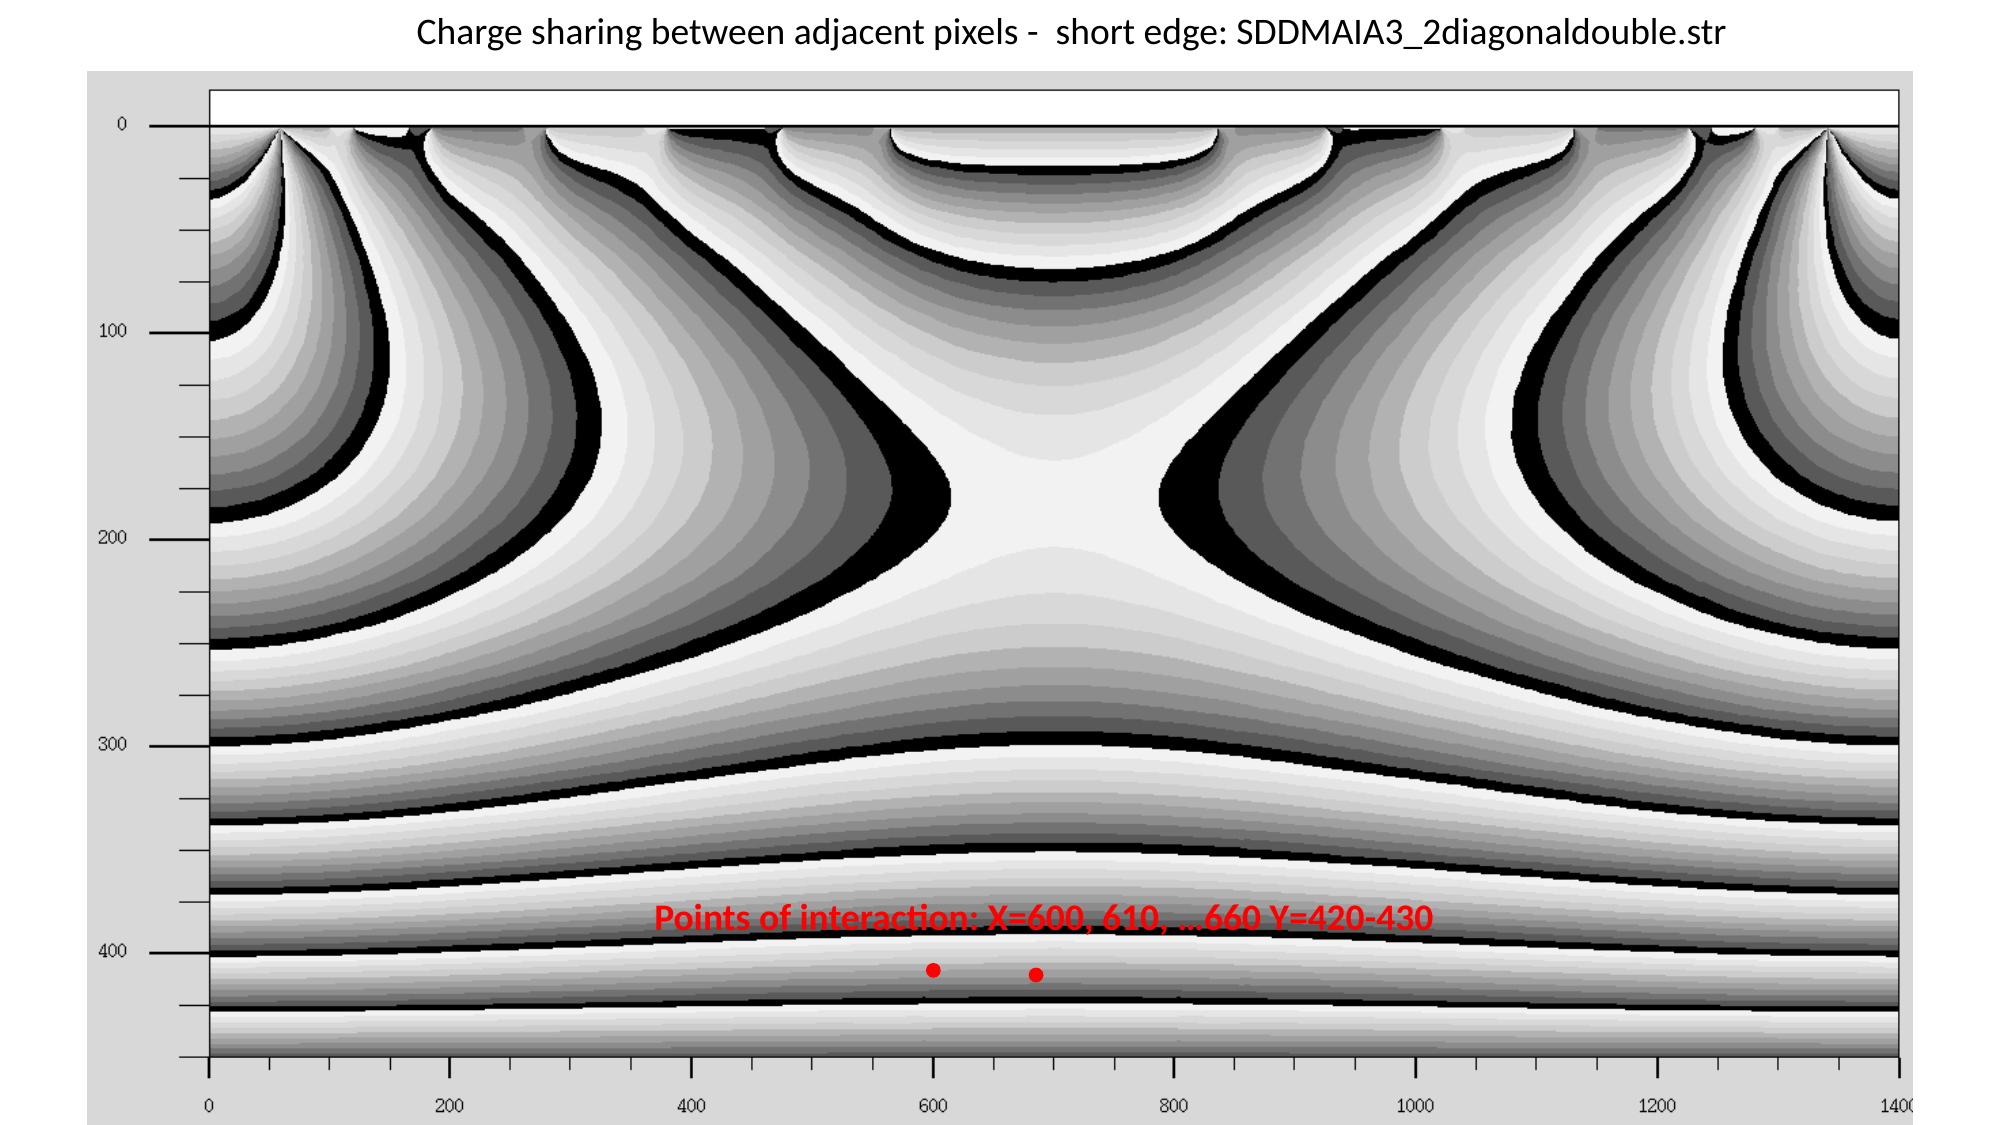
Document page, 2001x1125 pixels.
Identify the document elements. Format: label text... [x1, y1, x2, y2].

picture [87, 71, 1913, 1125]
text_box Charge sharing between adjacent pixels - short edge: SDDMAIA3_2diagonaldouble.str [401, 0, 1743, 60]
